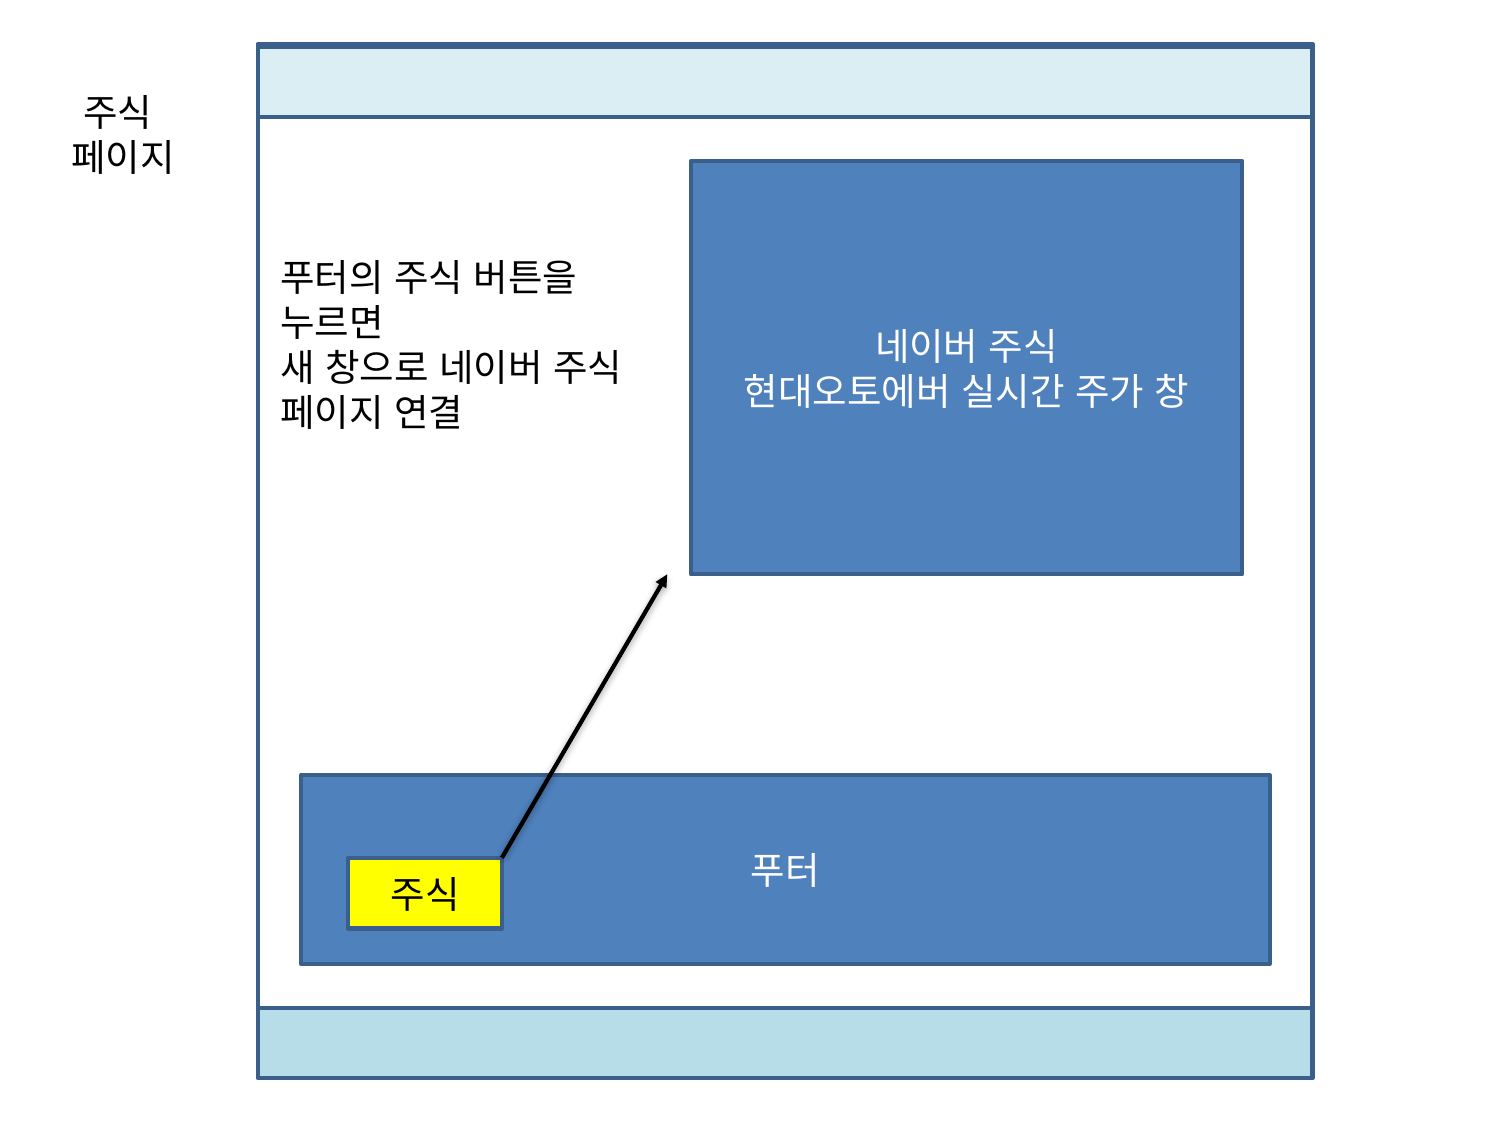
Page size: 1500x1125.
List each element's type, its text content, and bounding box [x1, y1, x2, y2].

text_box 푸터의 주식 버튼을 누르면 새 창으로 네이버 주식 페이지 연결 [265, 246, 703, 487]
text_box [501, 574, 668, 859]
text_box 네이버 [256, 119, 1315, 1006]
text_box 주식 페이지 [0, 81, 247, 187]
text_box 푸터 [299, 773, 1272, 966]
text_box [256, 45, 1315, 119]
text_box 네이버 주식 현대오토에버 실시간 주가 창 [689, 159, 1244, 576]
text_box [256, 1006, 1315, 1080]
text_box 주식 [346, 856, 504, 931]
